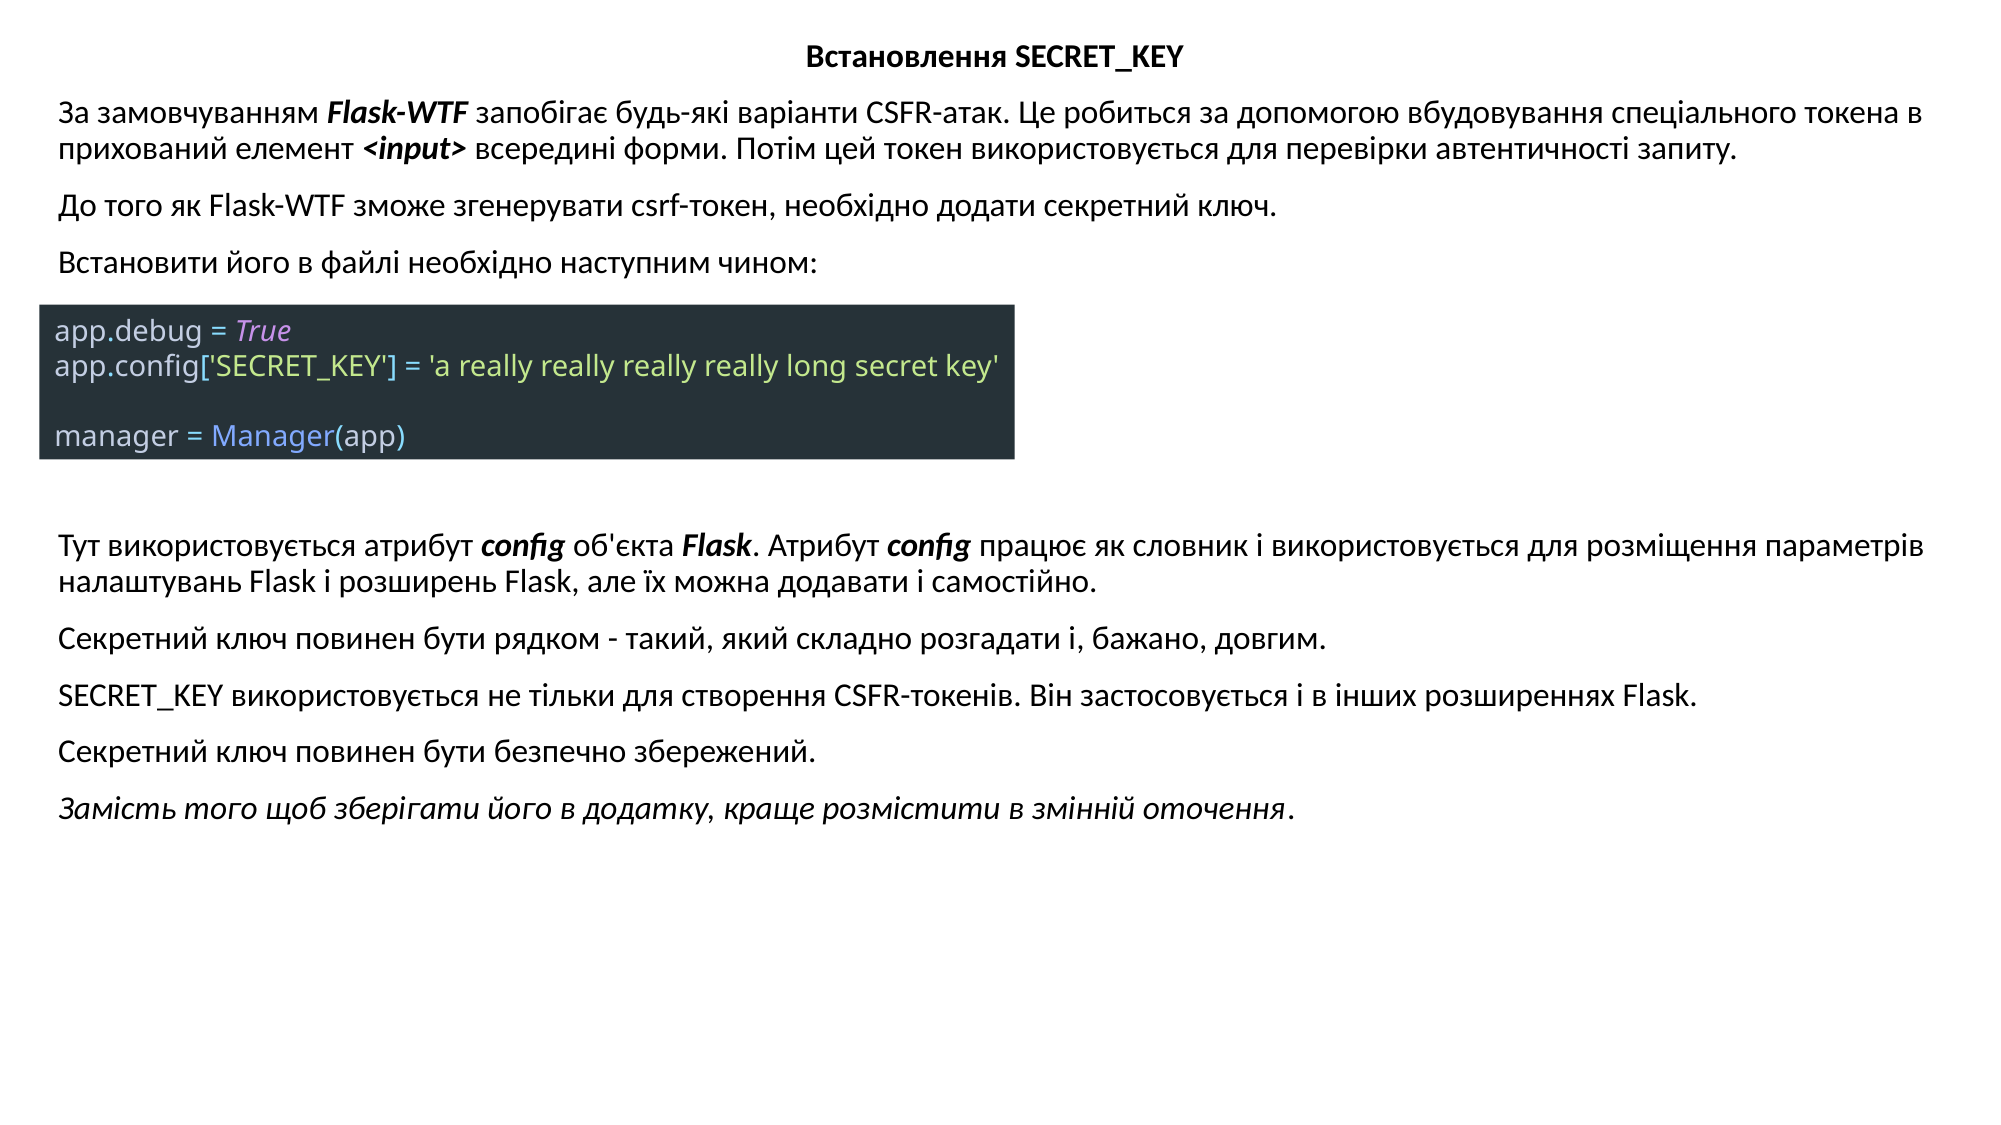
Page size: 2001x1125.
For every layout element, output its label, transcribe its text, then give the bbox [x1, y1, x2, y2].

text_box app.debug = True app.config['SECRET_KEY'] = 'a really really really really long secret key' manager = Manager(app) [39, 304, 1015, 460]
list Встановлення SECRET_KEY За замовчуванням Flask-WTF запобігає будь-які варіанти CSFR-атак. Це робиться за допомогою вбудовування спеціального токена в прихований елемент <input> всередині форми. Потім цей токен використовується для перевірки автентичності запиту. До того як Flask-WTF зможе згенерувати csrf-токен, необхідно додати секретний ключ. Встановити його в файлі необхідно наступним чином: Тут використовується атрибут config об'єкта Flask. Атрибут config працює як словник і використовується для розміщення параметрів налаштувань Flask і розширень Flask, але їх можна додавати і самостійно. Секретний ключ повинен бути рядком - такий, який складно розгадати і, бажано, довгим. SECRET_KEY використовується не тільки для створення CSFR-токенів. Він застосовується і в інших розширеннях Flask. Секретний ключ повинен бути безпечно збережений. Замість того щоб зберігати його в додатку, краще розмістити в змінній оточення. [43, 31, 1955, 1079]
